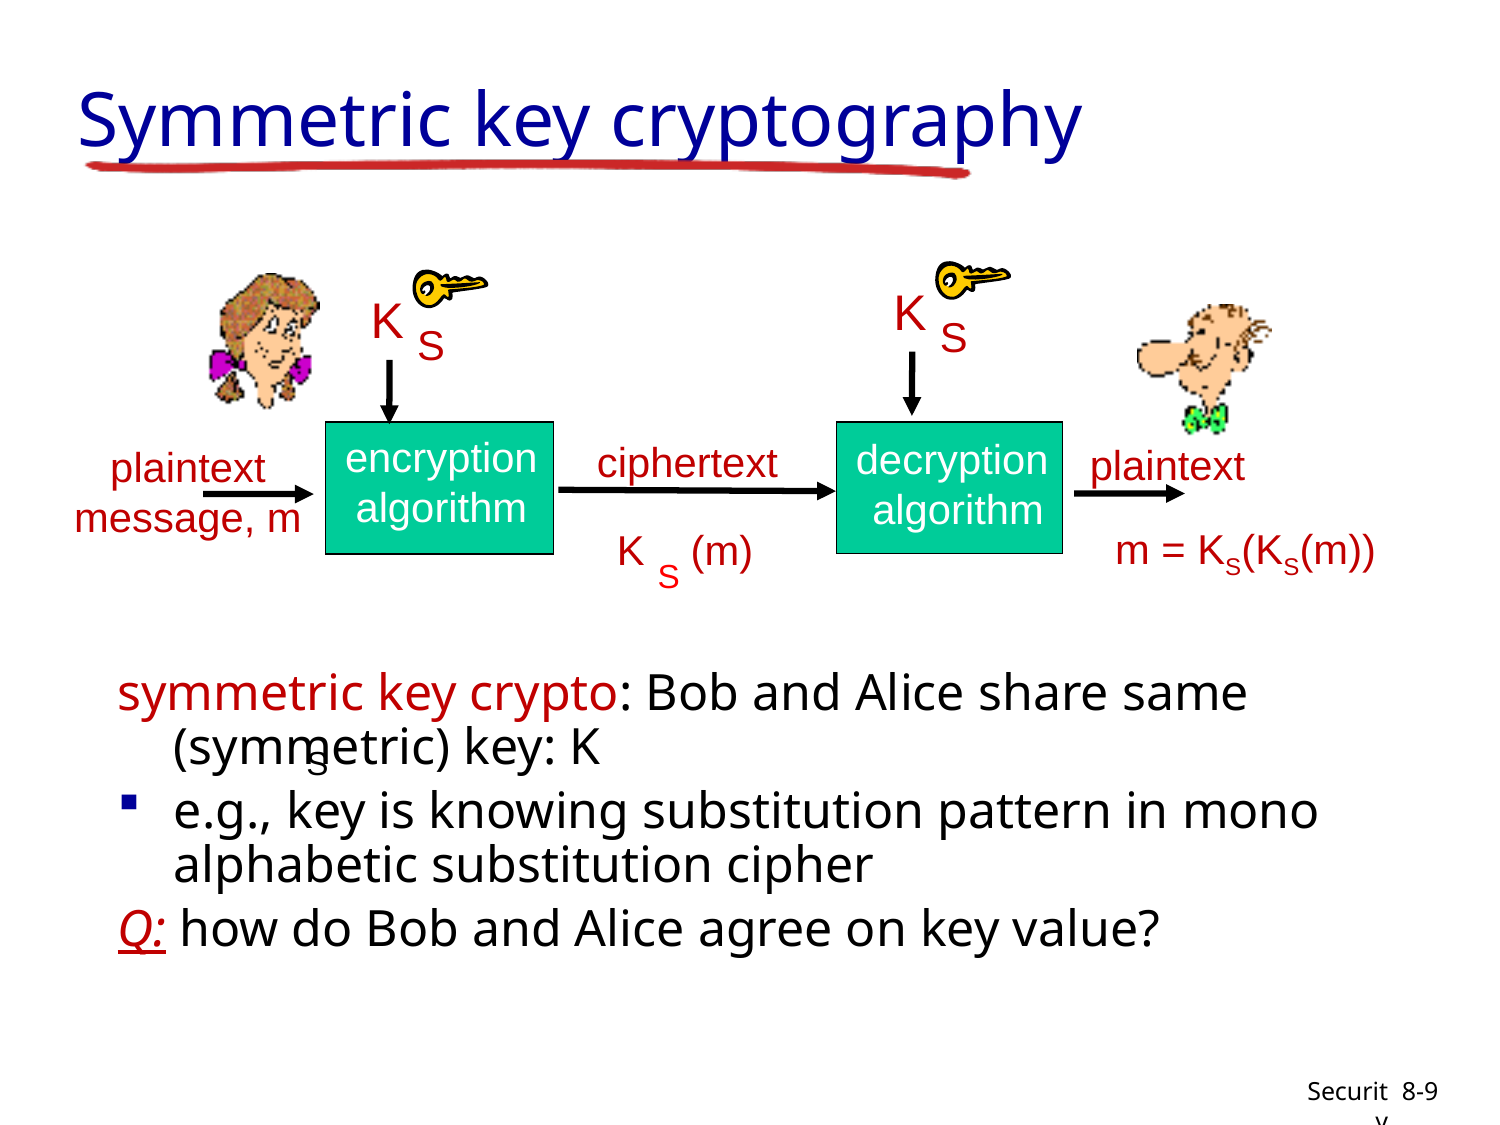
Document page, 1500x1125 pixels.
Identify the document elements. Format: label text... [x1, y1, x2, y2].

picture [80, 155, 982, 185]
title Symmetric key cryptography [62, 23, 1338, 211]
text_box [558, 484, 836, 498]
text_box [383, 385, 396, 425]
picture [934, 260, 1012, 301]
footer Security [1284, 1067, 1403, 1110]
list symmetric key crypto: Bob and Alice share same (symmetric) key: K e.g., key is knowing substitution pattern in mono alphabetic substitution cipher Q: how do Bob and Alice agree on key value? [102, 659, 1451, 985]
text_box ciphertext [581, 428, 793, 490]
text_box [905, 377, 919, 416]
text_box encryption algorithm [330, 423, 553, 539]
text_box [877, 272, 984, 369]
text_box [1074, 487, 1185, 500]
text_box plaintext [1076, 431, 1261, 497]
picture [411, 268, 489, 309]
text_box S [291, 735, 344, 790]
text_box decryption algorithm [840, 425, 1076, 541]
text_box K (m) [602, 516, 769, 582]
text_box plaintext message, m [59, 433, 317, 549]
text_box m = KS(KS(m)) [1100, 515, 1392, 587]
text_box [836, 421, 1063, 554]
picture [1137, 304, 1272, 441]
text_box S [642, 548, 695, 603]
text_box [325, 422, 554, 554]
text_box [354, 281, 461, 377]
text_box 8-9 [1387, 1068, 1500, 1113]
picture [204, 273, 320, 415]
